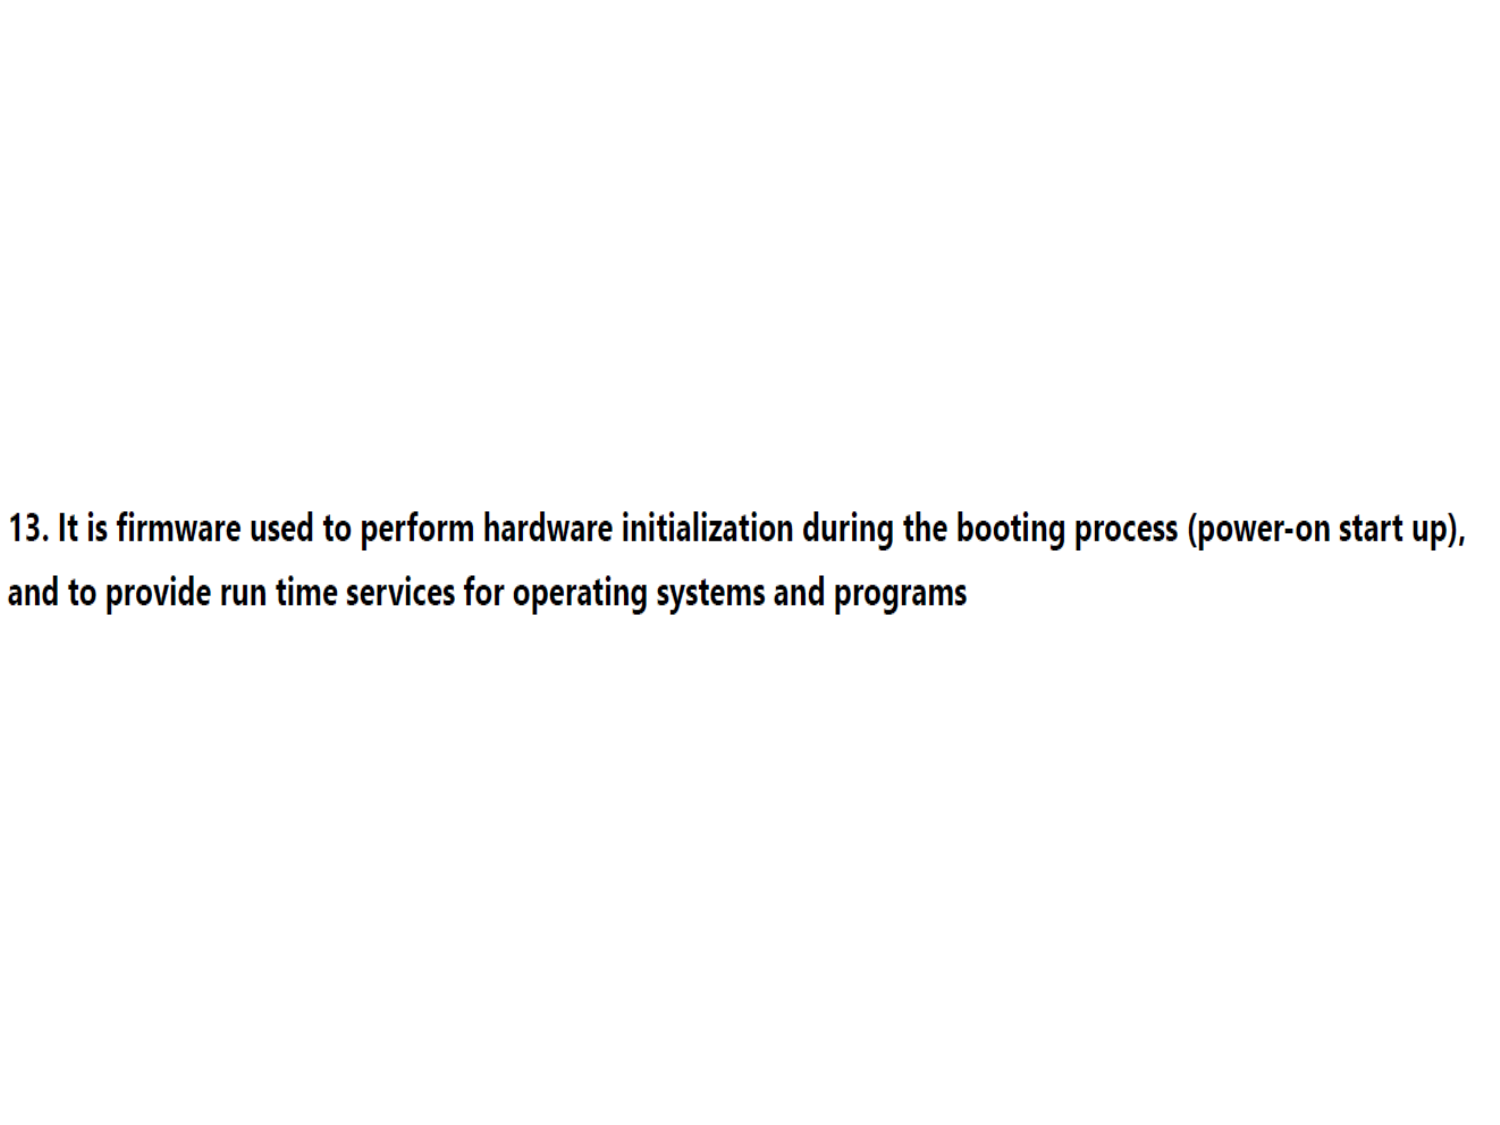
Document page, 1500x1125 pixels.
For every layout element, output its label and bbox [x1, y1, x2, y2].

picture [0, 470, 1500, 655]
